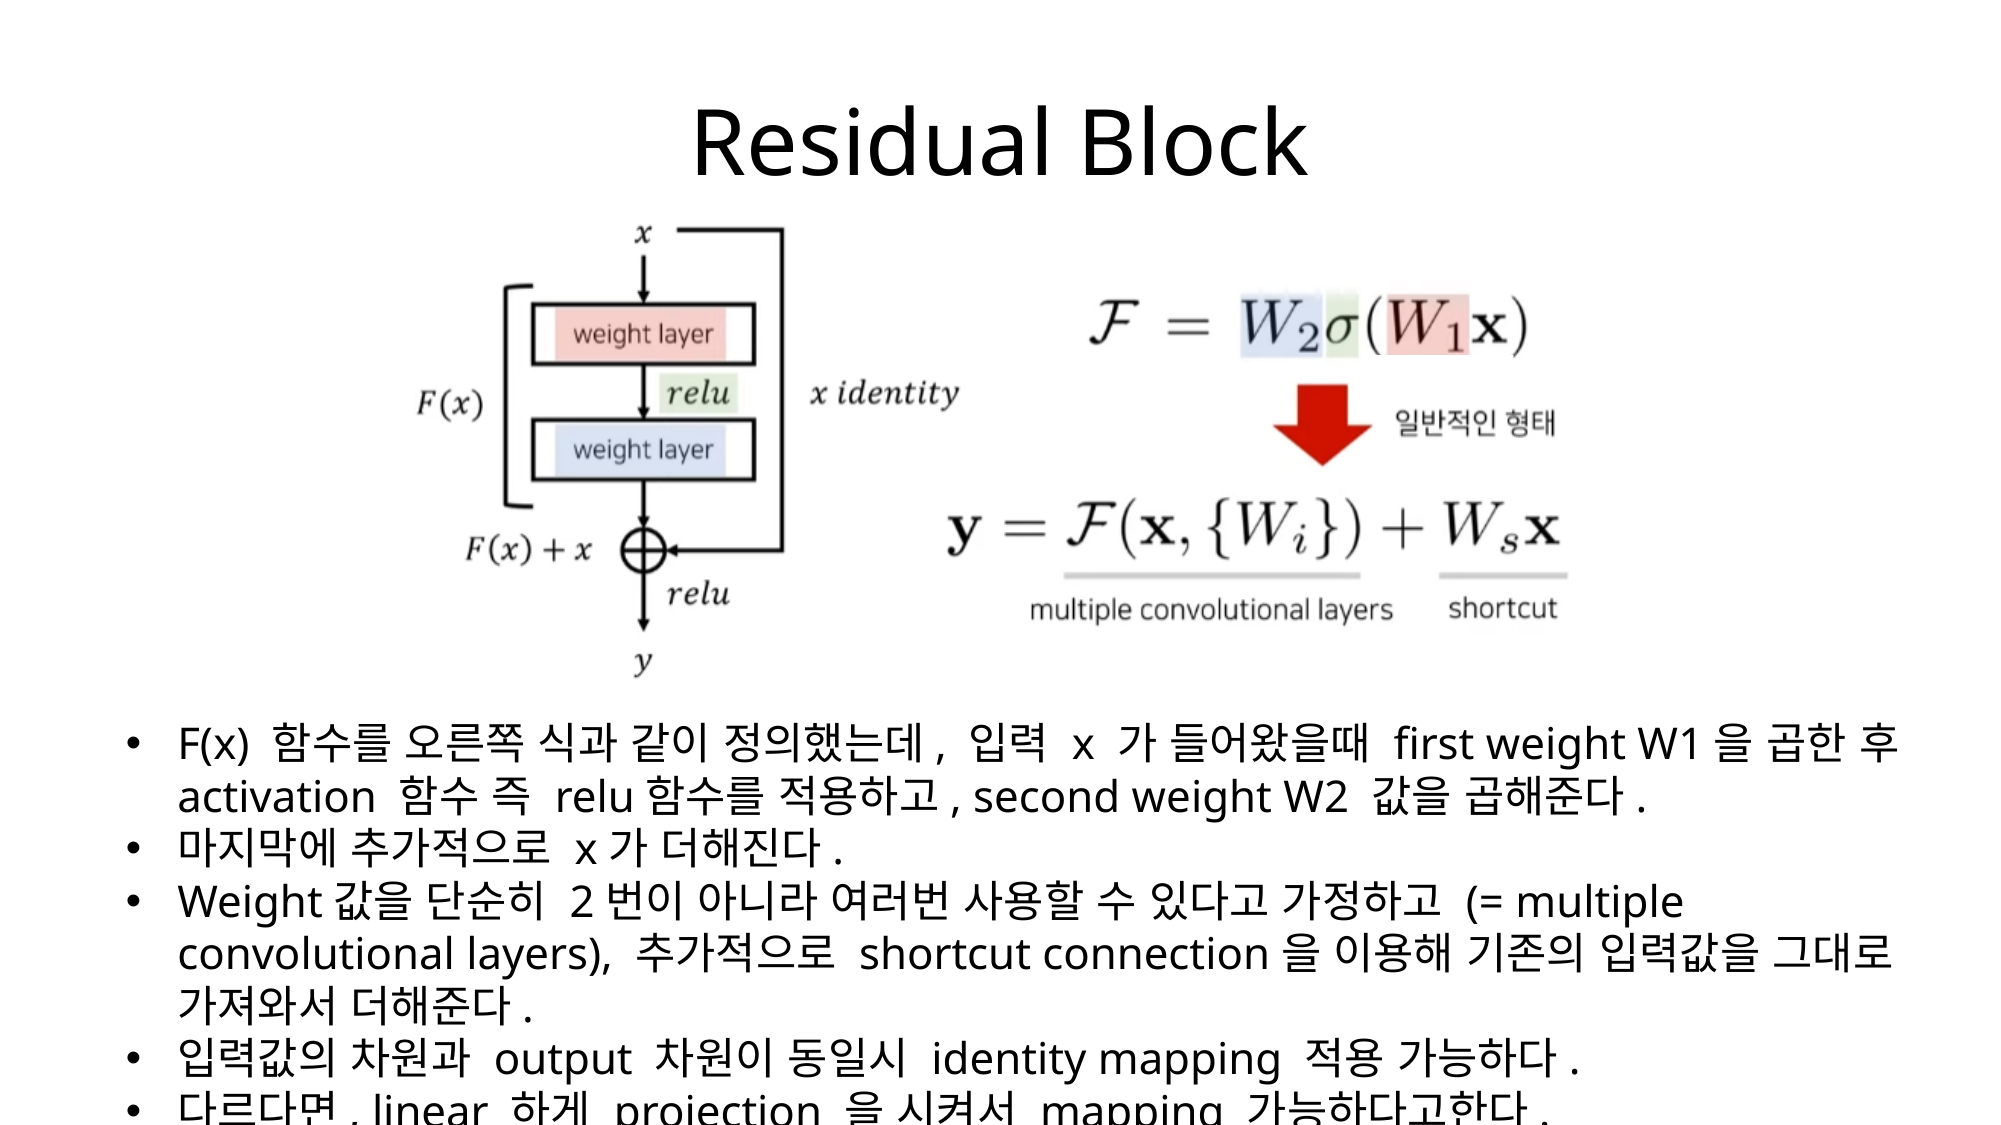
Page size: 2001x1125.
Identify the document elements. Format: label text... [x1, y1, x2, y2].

title Residual Block [99, 45, 1900, 233]
text_box F(x) 함수를 오른쪽 식과 같이 정의했는데, 입력 x 가 들어왔을때 first weight W1을 곱한 후activation 함수 즉 relu함수를 적용하고, second weight W2 값을 곱해준다. 마지막에 추가적으로 x가 더해진다. Weight값을 단순히 2번이 아니라 여러번 사용할 수 있다고 가정하고 (= multiple convolutional layers), 추가적으로 shortcut connection을 이용해 기존의 입력값을 그대로 가져와서 더해준다. 입력값의 차원과 output 차원이 동일시 identity mapping 적용 가능하다. 다르다면, linear 하게 projection 을 시켜서 mapping 가능하다고한다. [111, 708, 1936, 1125]
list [374, 196, 1626, 695]
